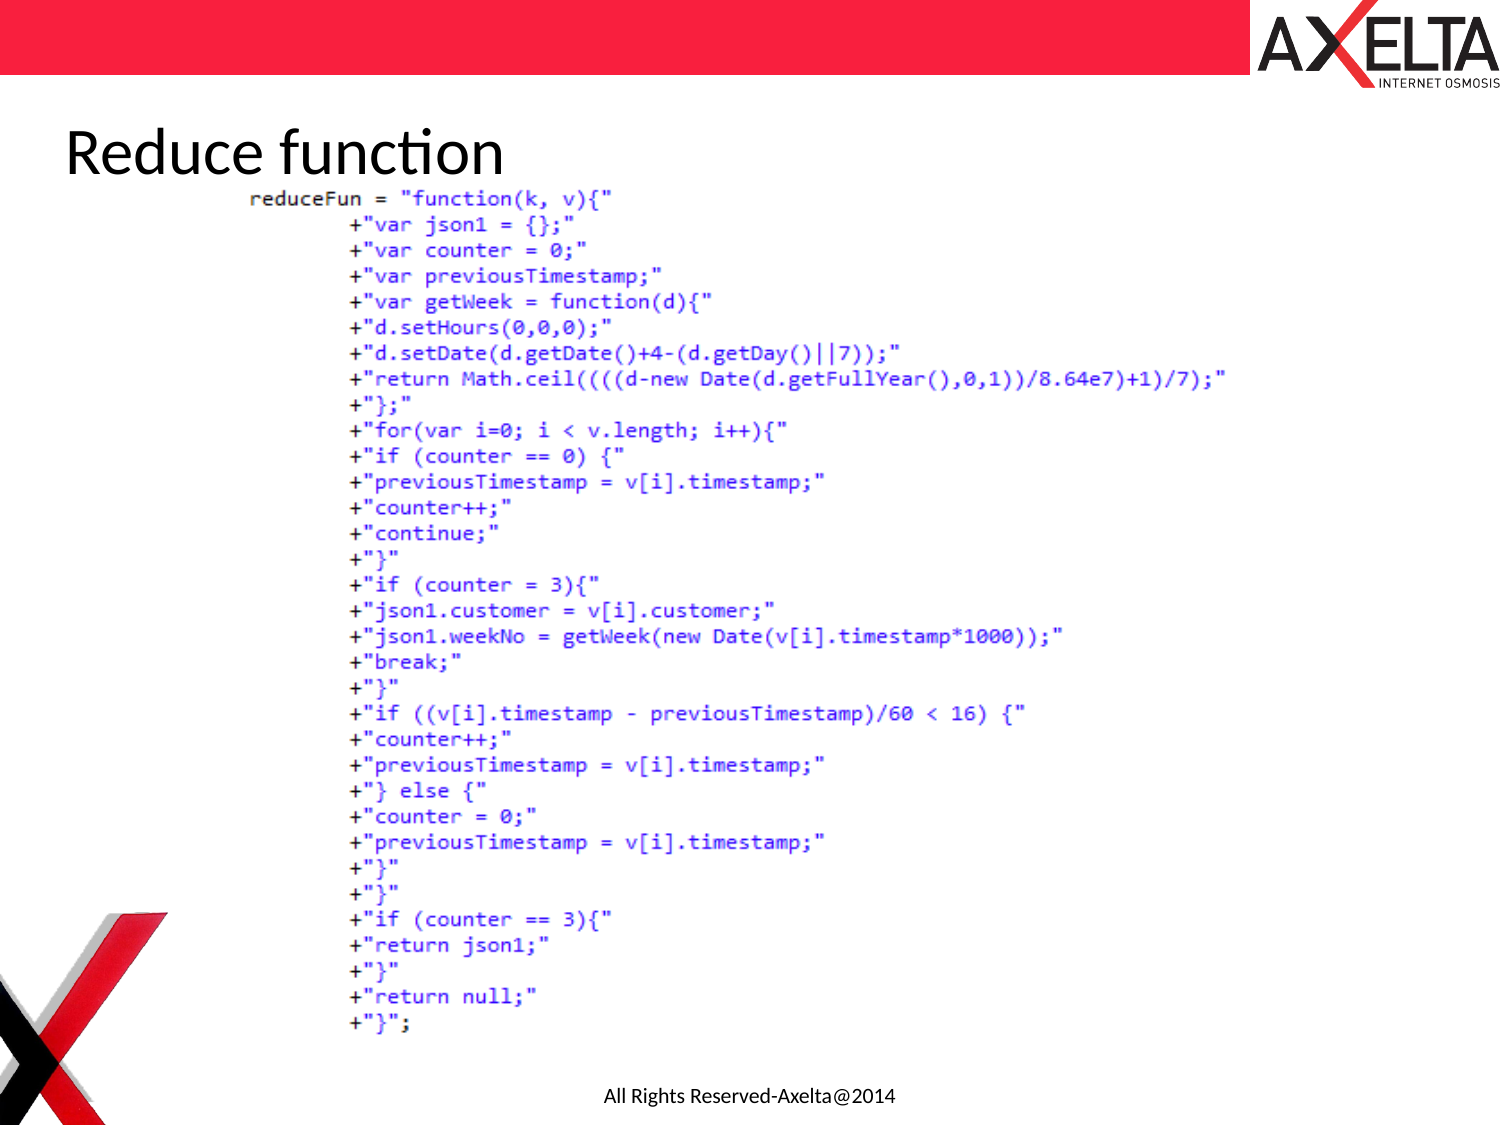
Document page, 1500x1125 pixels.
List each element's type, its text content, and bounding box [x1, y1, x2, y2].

picture [0, 912, 169, 1125]
picture [1257, 0, 1500, 88]
footer All Rights Reserved-Axelta@2014 [512, 1065, 988, 1125]
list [245, 187, 1243, 1038]
list Reduce function [50, 99, 1463, 238]
